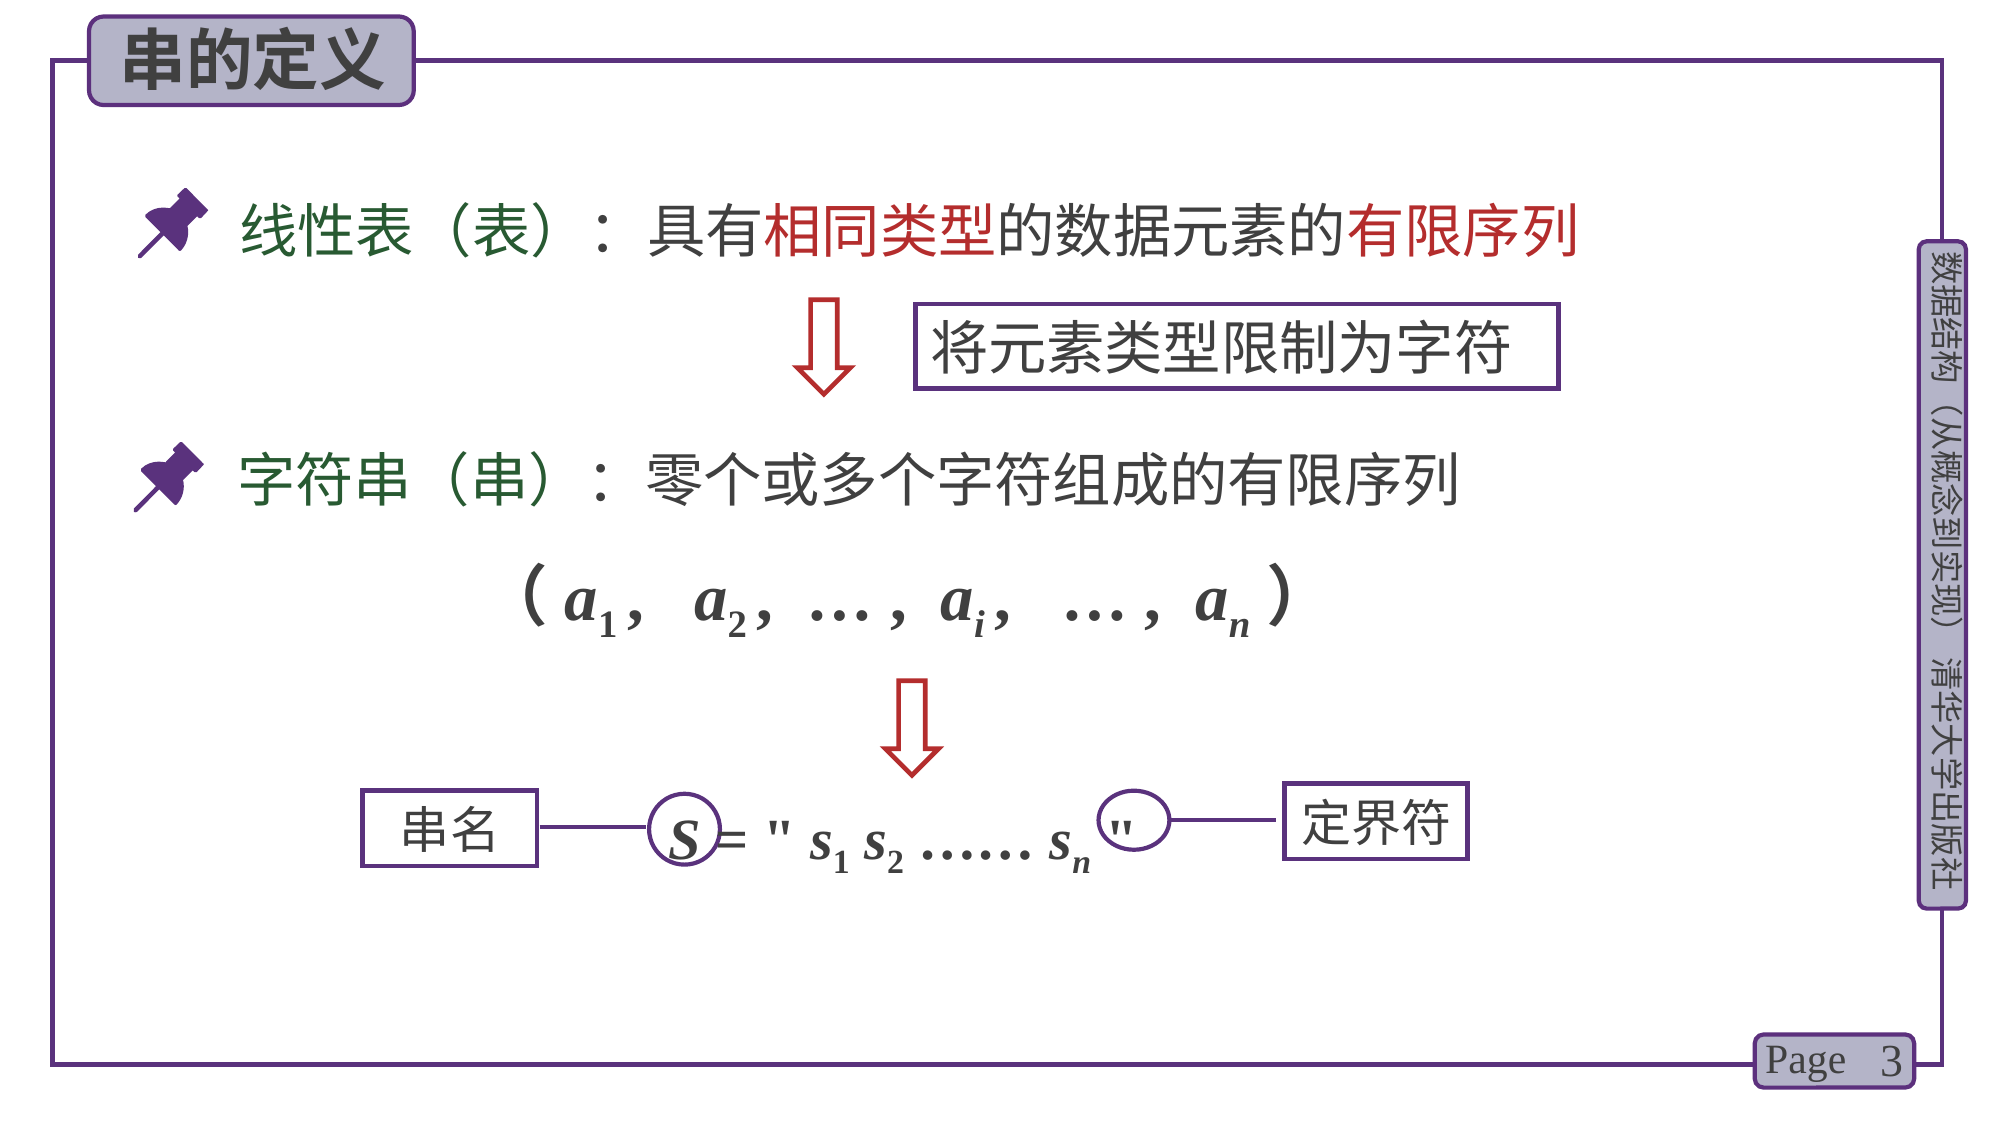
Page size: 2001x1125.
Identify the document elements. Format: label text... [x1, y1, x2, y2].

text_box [362, 680, 1468, 874]
text_box 串的定义 [104, 10, 418, 105]
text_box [132, 435, 1653, 522]
text_box [87, 15, 405, 107]
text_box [137, 186, 1655, 643]
